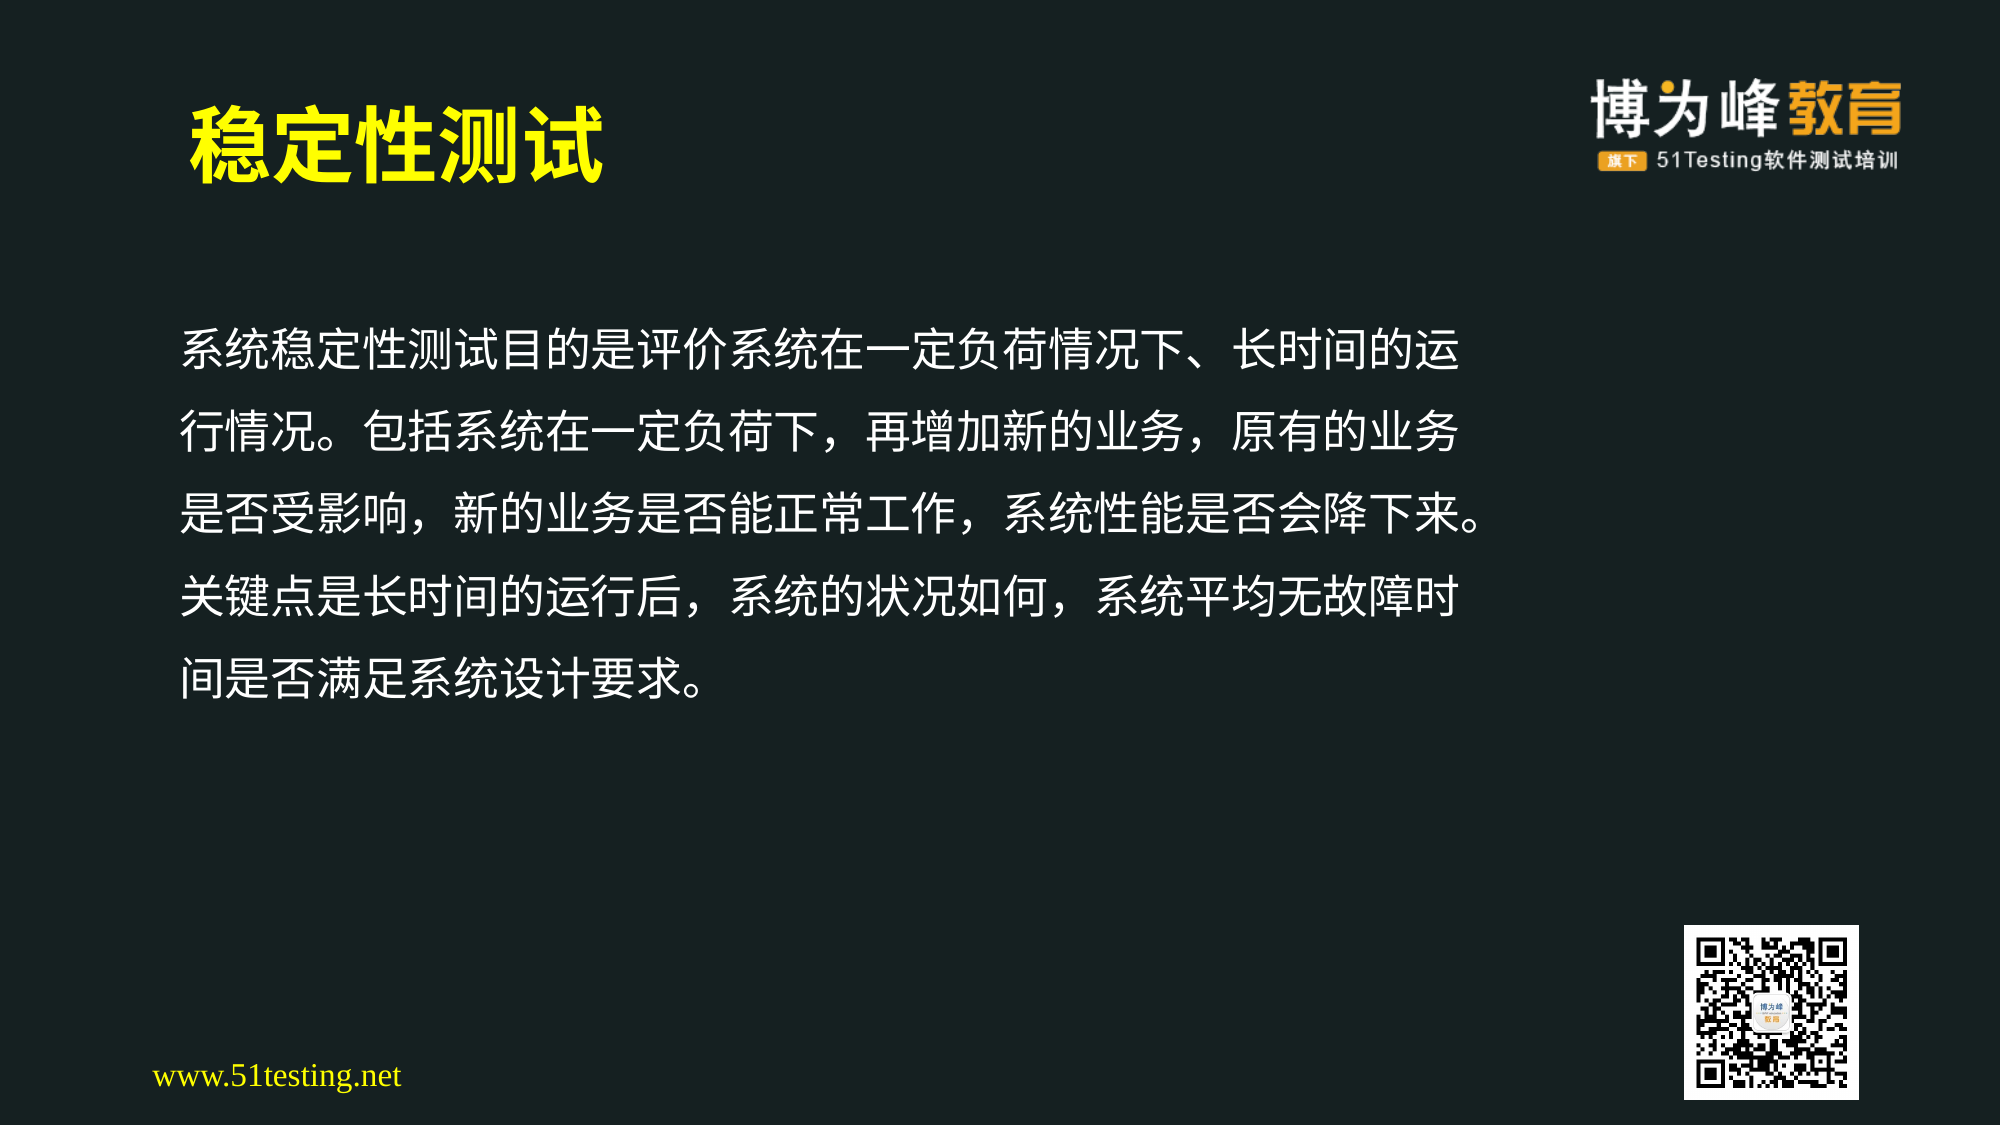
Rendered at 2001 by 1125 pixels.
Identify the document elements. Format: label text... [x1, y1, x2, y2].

list 系统稳定性测试目的是评价系统在一定负荷情况下、长时间的运行情况。包括系统在一定负荷下，再增加新的业务，原有的业务是否受影响，新的业务是否能正常工作，系统性能是否会降下来。关键点是长时间的运行后，系统的状况如何，系统平均无故障时间是否满足系统设计要求。 [164, 285, 1508, 569]
title 稳定性测试 [173, 97, 1674, 209]
slide_number www.51testing.net [137, 1042, 588, 1103]
picture [1684, 925, 1859, 1100]
picture [1590, 78, 1906, 175]
